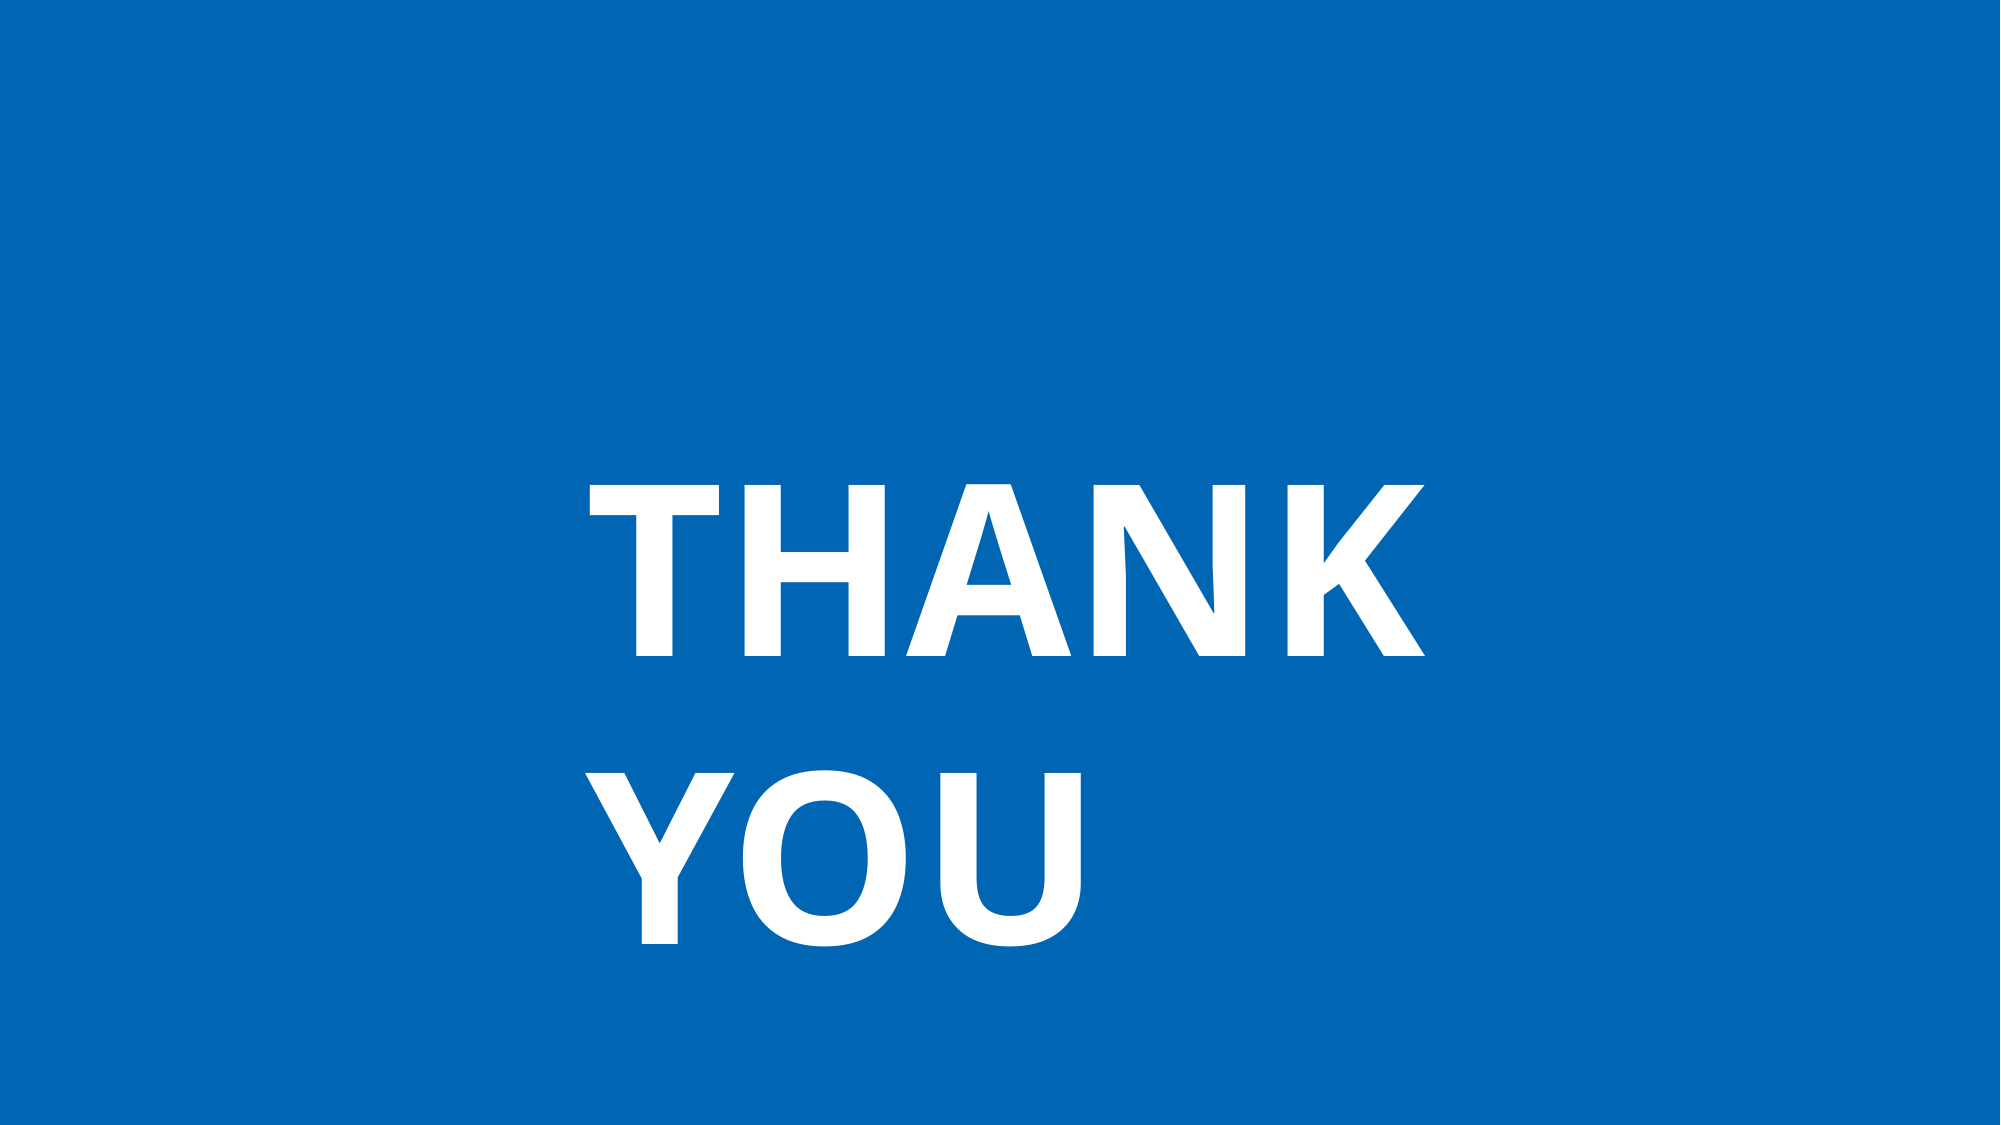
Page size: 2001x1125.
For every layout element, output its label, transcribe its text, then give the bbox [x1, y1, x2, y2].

text_box THANK YOU [570, 409, 1671, 1000]
